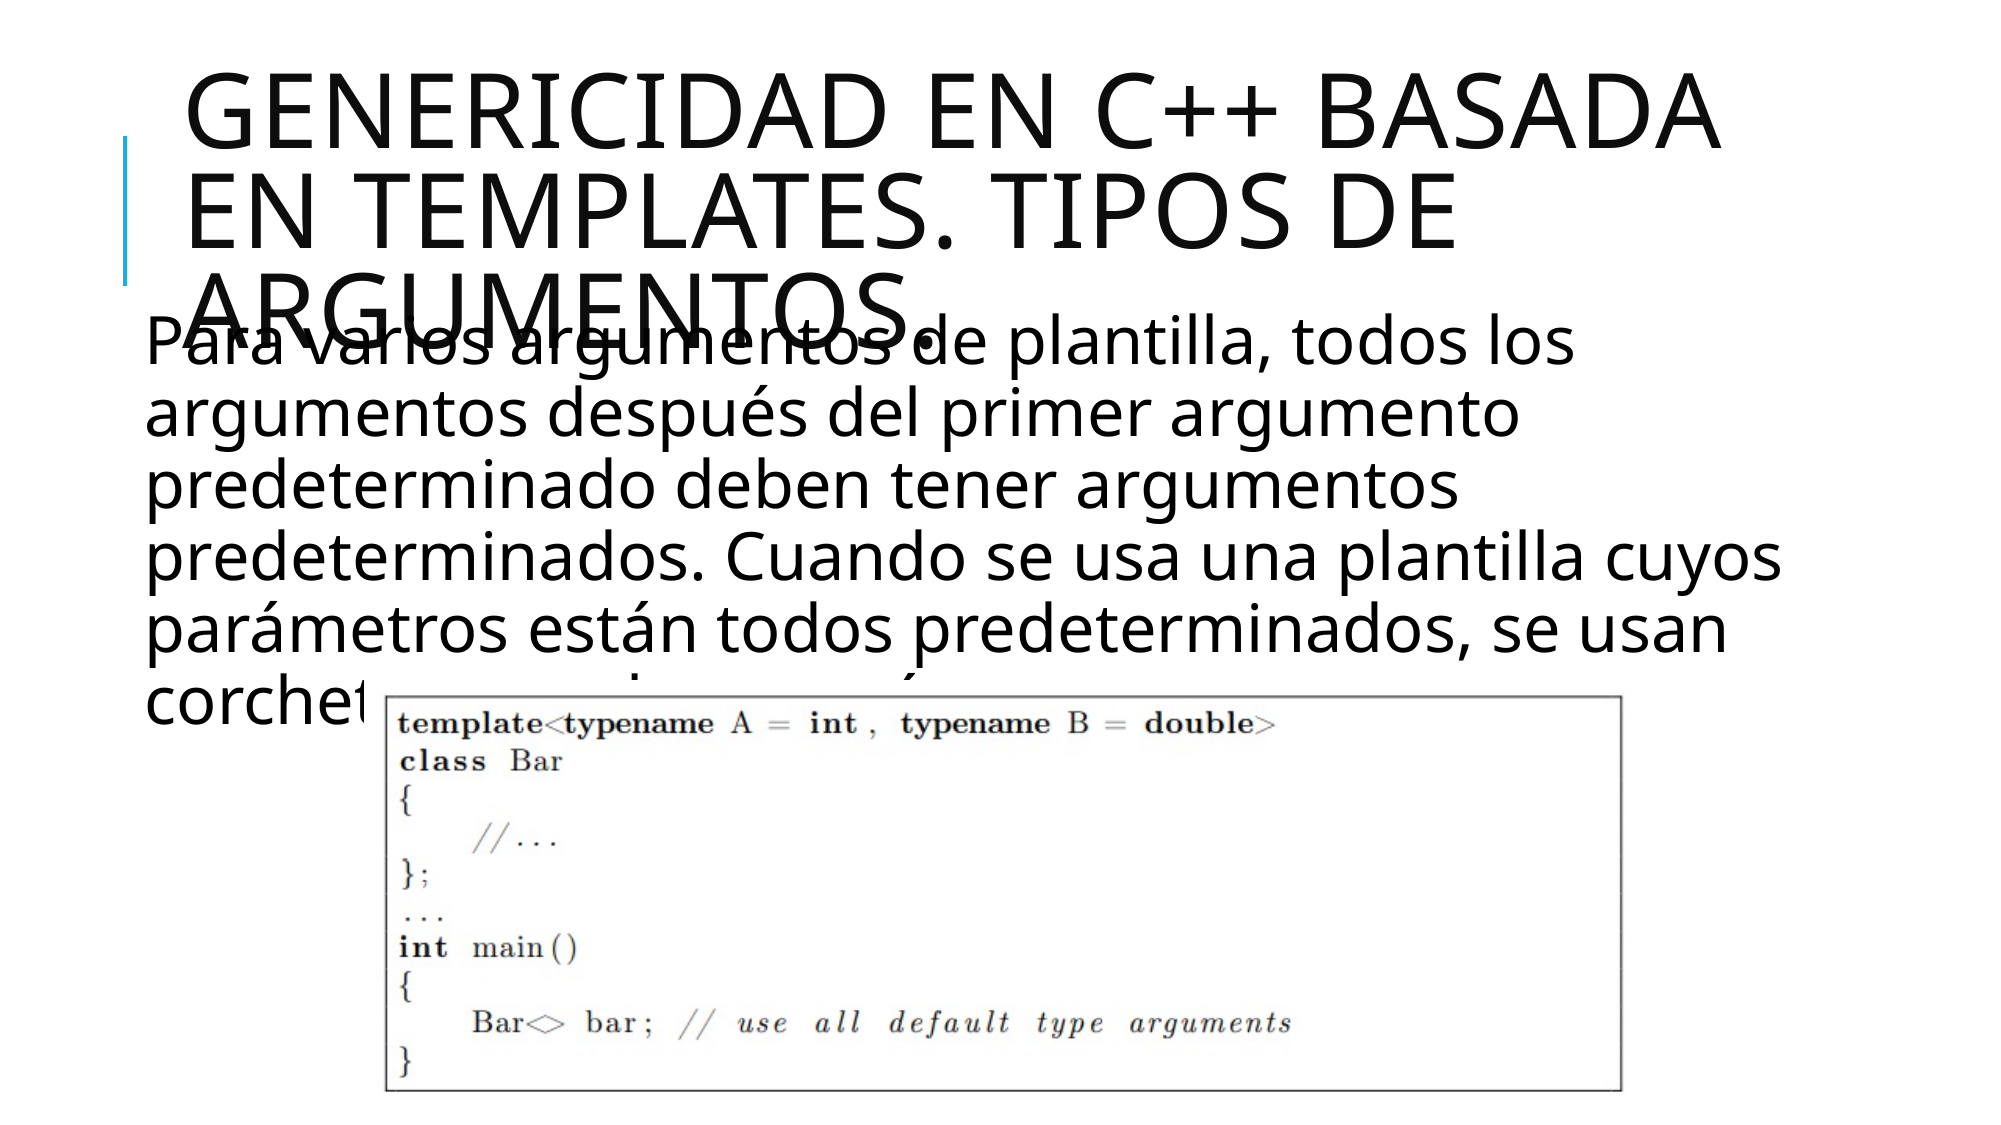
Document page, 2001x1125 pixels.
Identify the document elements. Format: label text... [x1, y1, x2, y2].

list Para varios argumentos de plantilla, todos los argumentos después del primer argumento predeterminado deben tener argumentos predeterminados. Cuando se usa una plantilla cuyos parámetros están todos predeterminados, se usan corchetes angulares vacíos: [137, 299, 1863, 1106]
title Genericidad en C++ basada en templates. Tipos de argumentos. [168, 96, 1763, 299]
picture [364, 679, 1636, 1106]
